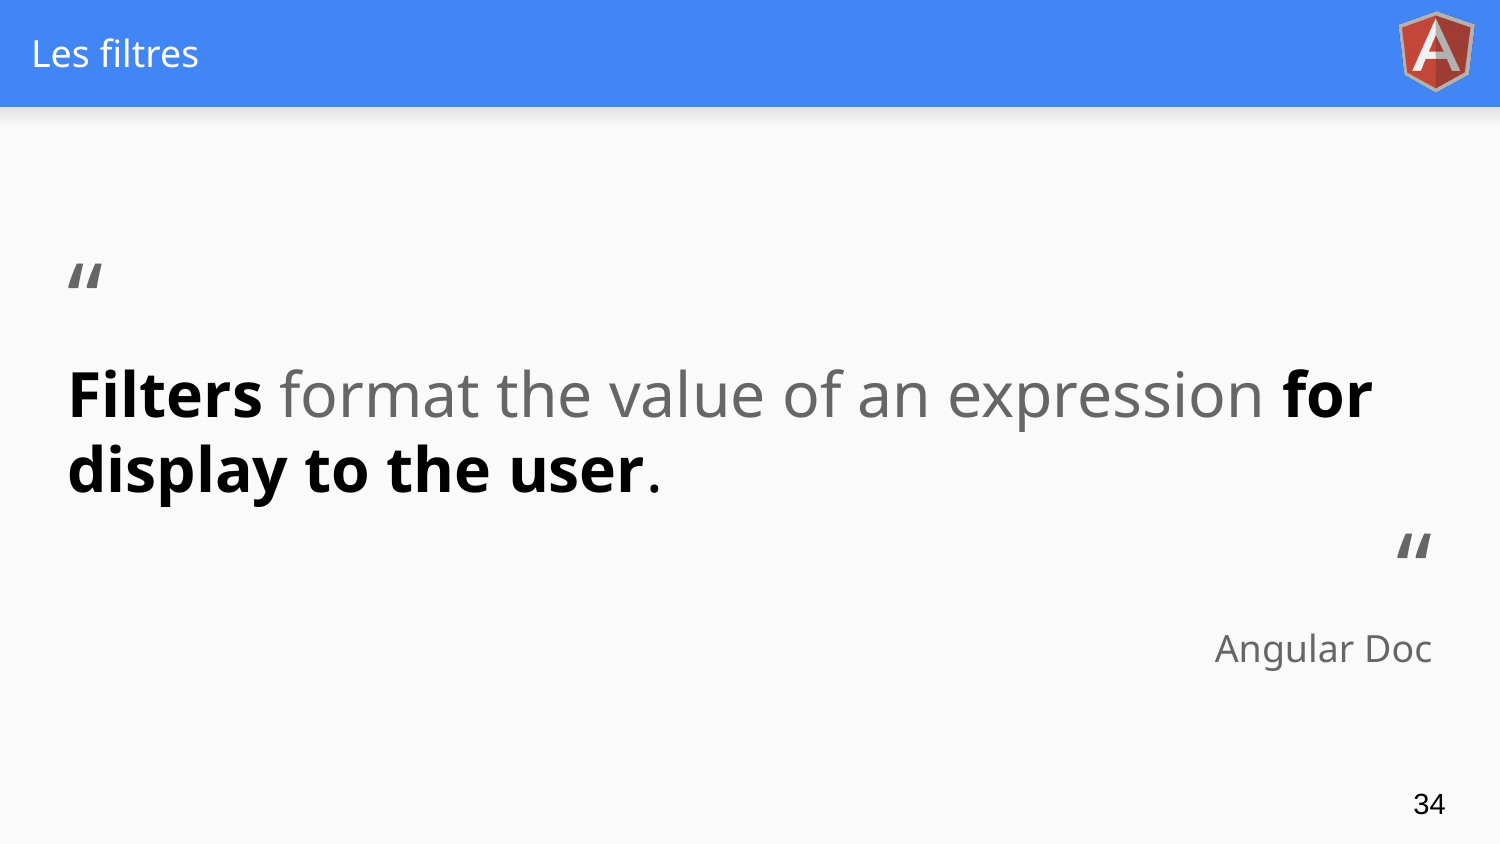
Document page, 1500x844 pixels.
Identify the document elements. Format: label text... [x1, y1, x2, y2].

picture [1397, 11, 1475, 93]
title Les filtres [16, 2, 1464, 102]
text_box “ Filters format the value of an expression for display to the user. “ Angular Doc [52, 240, 1448, 666]
slide_number 34 [1398, 770, 1489, 835]
